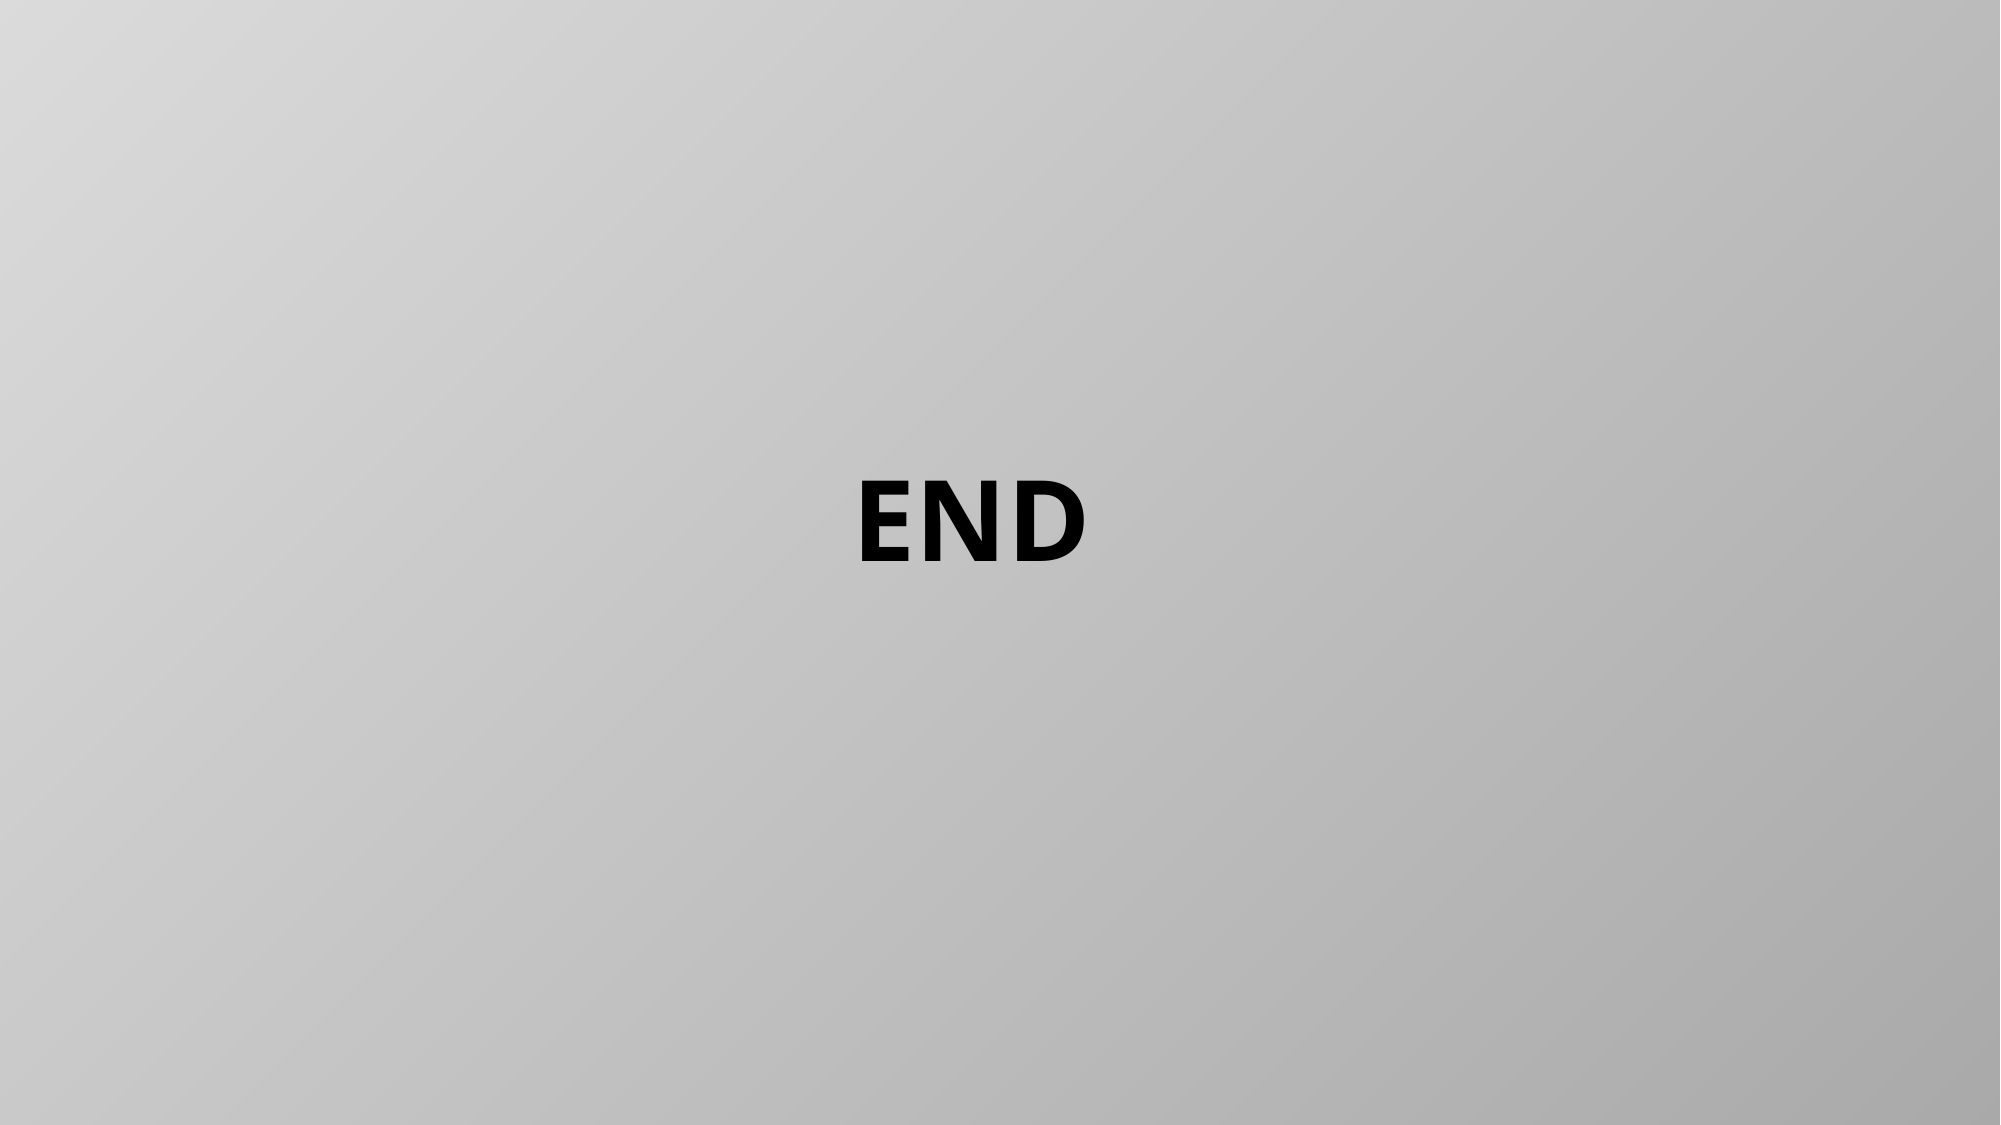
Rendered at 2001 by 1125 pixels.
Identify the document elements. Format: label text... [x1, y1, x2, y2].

text_box END [838, 442, 1106, 592]
